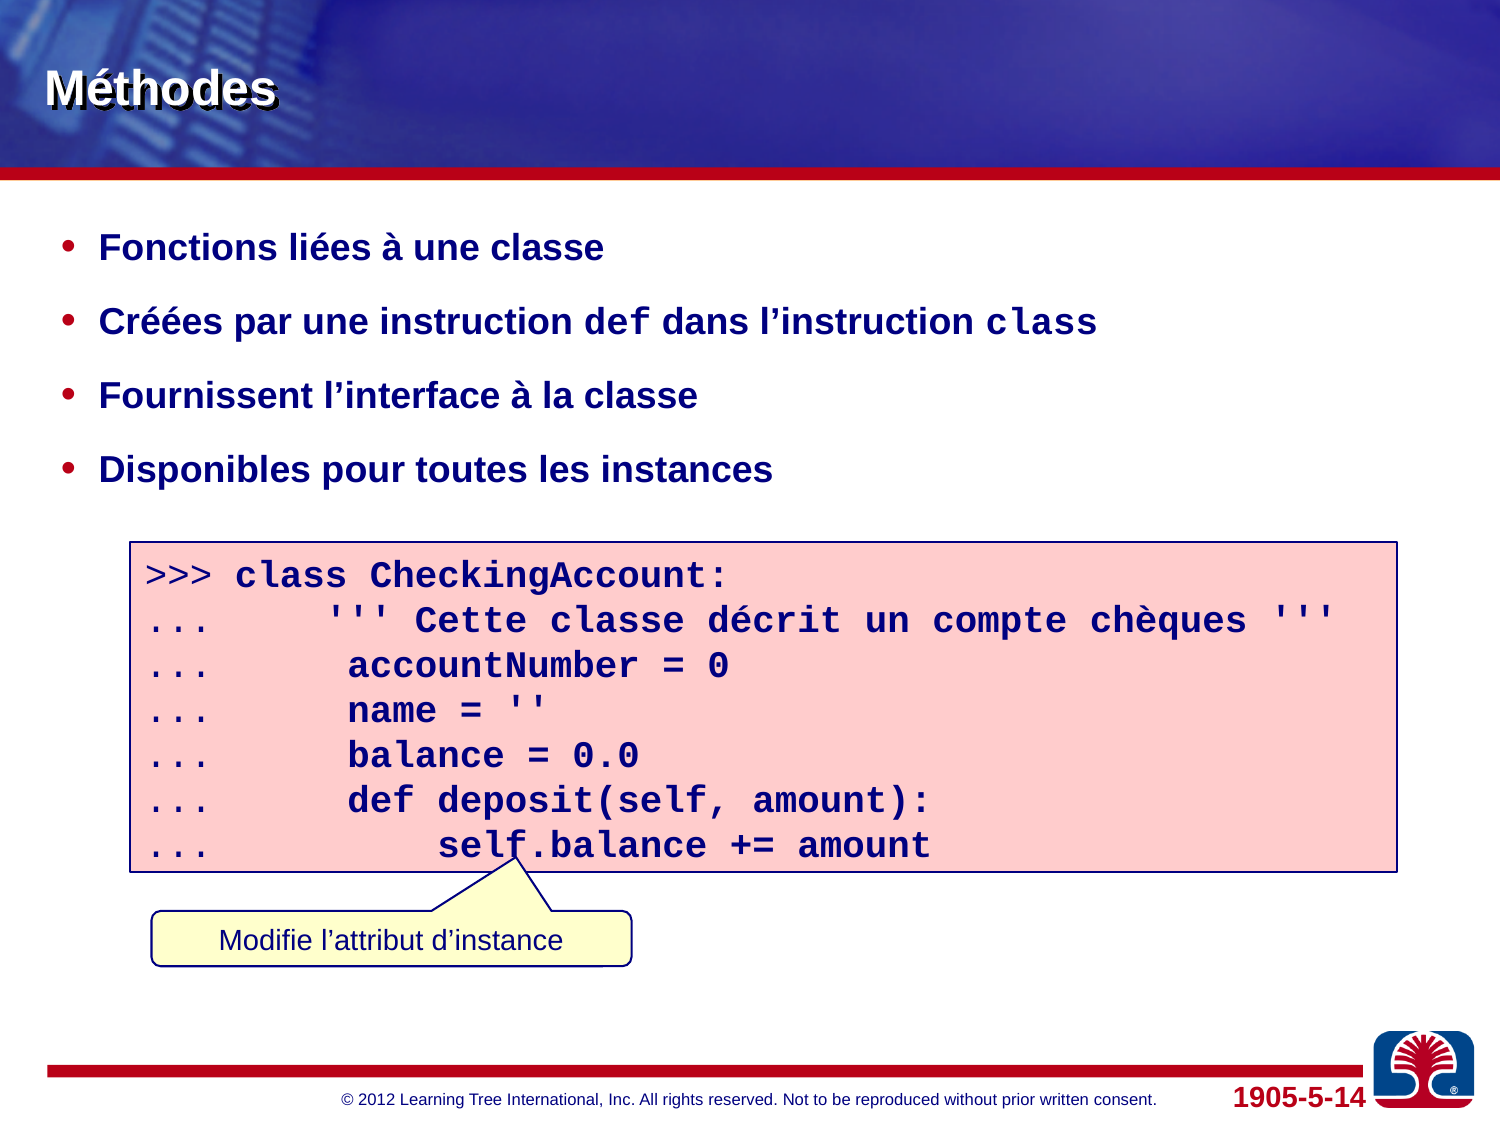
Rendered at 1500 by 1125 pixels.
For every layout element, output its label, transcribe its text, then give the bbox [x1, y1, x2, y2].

text_box Modifie l’attribut d’instance [151, 857, 632, 967]
picture [1373, 1031, 1476, 1108]
picture [0, 0, 1500, 167]
title Méthodes [29, 26, 1308, 146]
list Fonctions liées à une classe Créées par une instruction def dans l’instruction class Fournissent l’interface à la classe Disponibles pour toutes les instances [45, 215, 1457, 501]
text_box >>> class CheckingAccount: ... ''' Cette classe décrit un compte chèques ''' ... accountNumber = 0 ... name = '' ... balance = 0.0 ... def deposit(self, amount): ... self.balance += amount [129, 542, 1398, 873]
